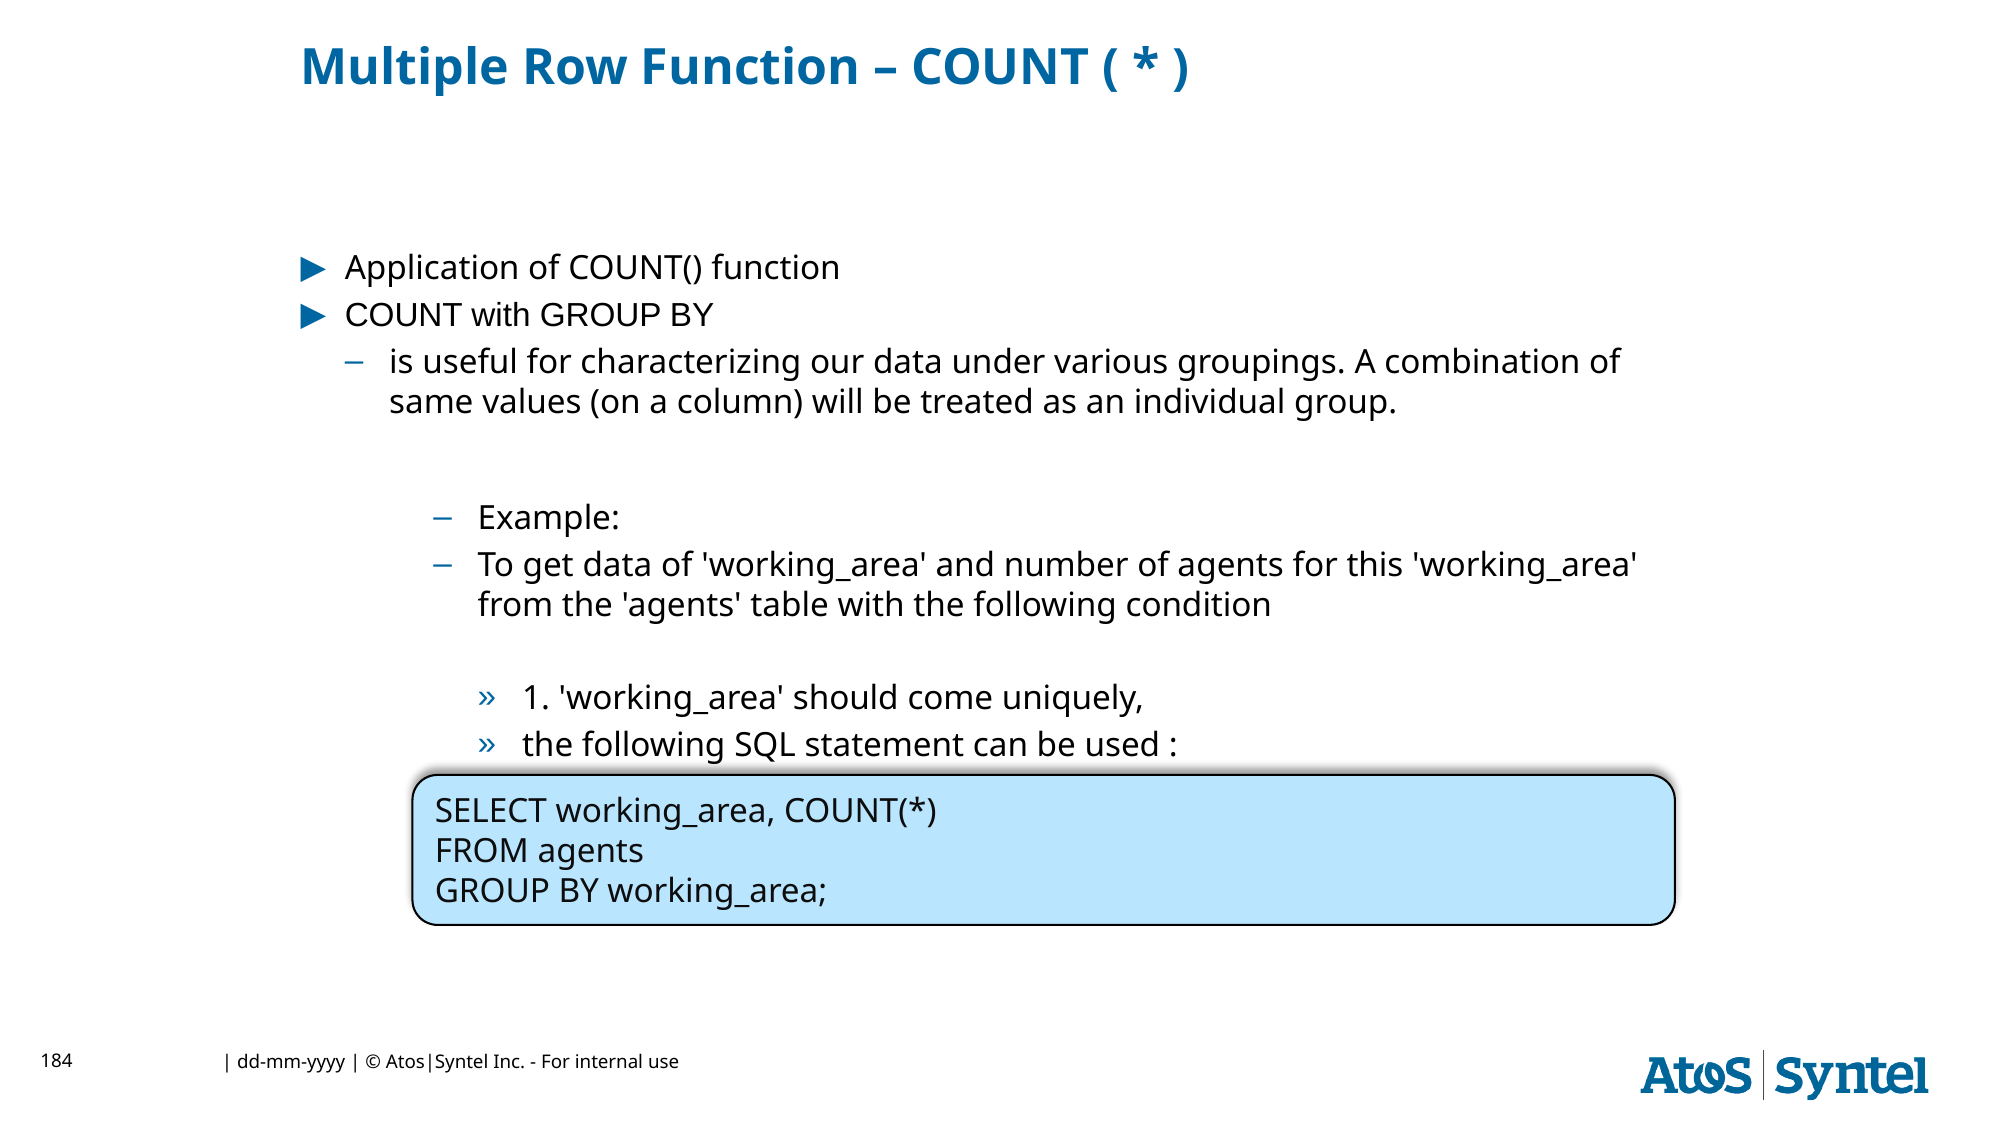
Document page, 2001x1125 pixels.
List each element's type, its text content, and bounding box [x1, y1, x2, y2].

title Multiple Row Function – COUNT ( * ) [285, 26, 1696, 151]
list Application of COUNT() function COUNT with GROUP BY is useful for characterizing our data under various groupings. A combination of same values (on a column) will be treated as an individual group. Example: To get data of 'working_area' and number of agents for this 'working_area' from the 'agents' table with the following condition 1. 'working_area' should come uniquely, the following SQL statement can be used : [285, 238, 1696, 999]
text_box SELECT working_area, COUNT(*) FROM agents GROUP BY working_area; [412, 774, 1675, 925]
picture [1603, 1019, 1965, 1125]
